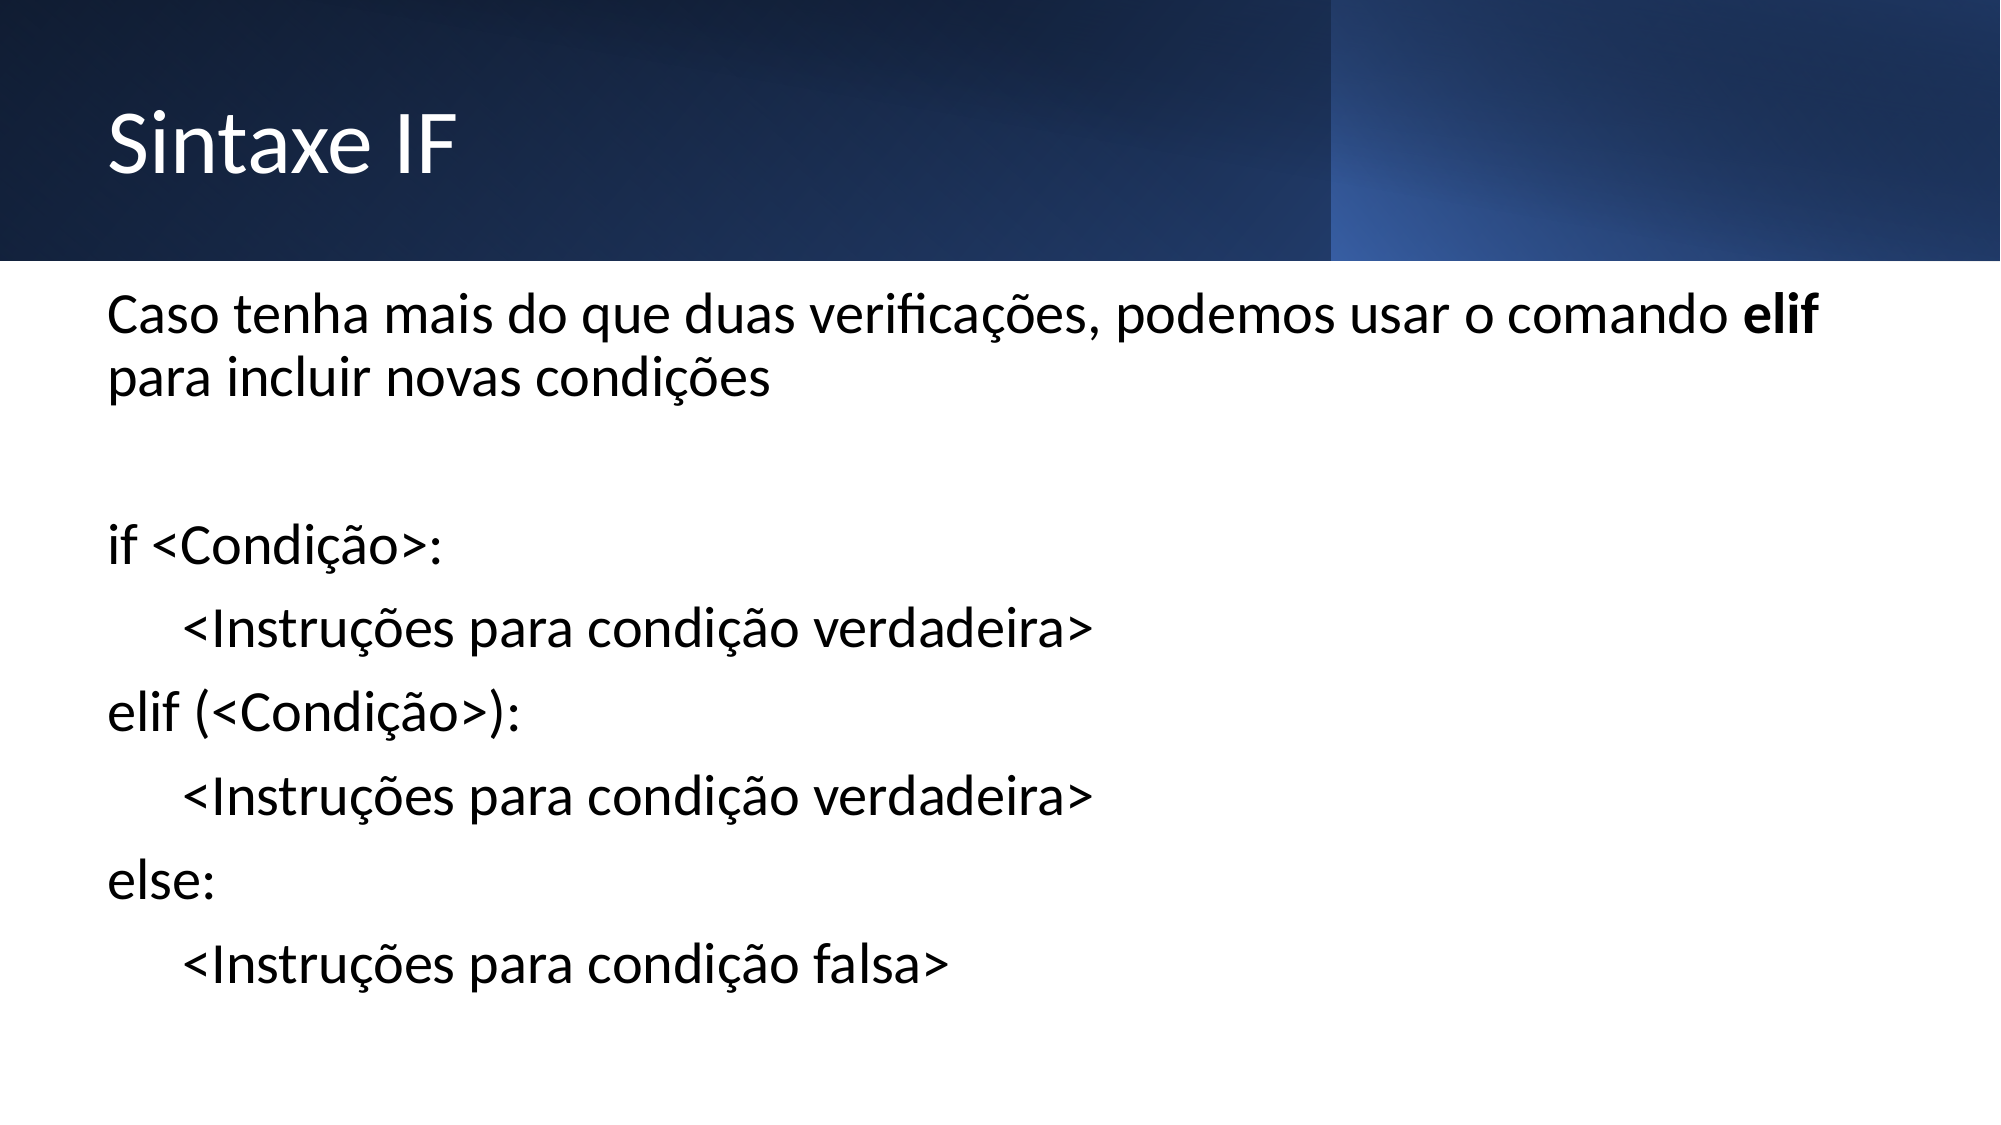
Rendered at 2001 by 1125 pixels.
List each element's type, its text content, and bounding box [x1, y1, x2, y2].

title Sintaxe IF [92, 35, 1925, 254]
list Caso tenha mais do que duas verificações, podemos usar o comando elif para incluir novas condições if <Condição>: <Instruções para condição verdadeira> elif (<Condição>): <Instruções para condição verdadeira> else: <Instruções para condição falsa> [92, 275, 1925, 1014]
